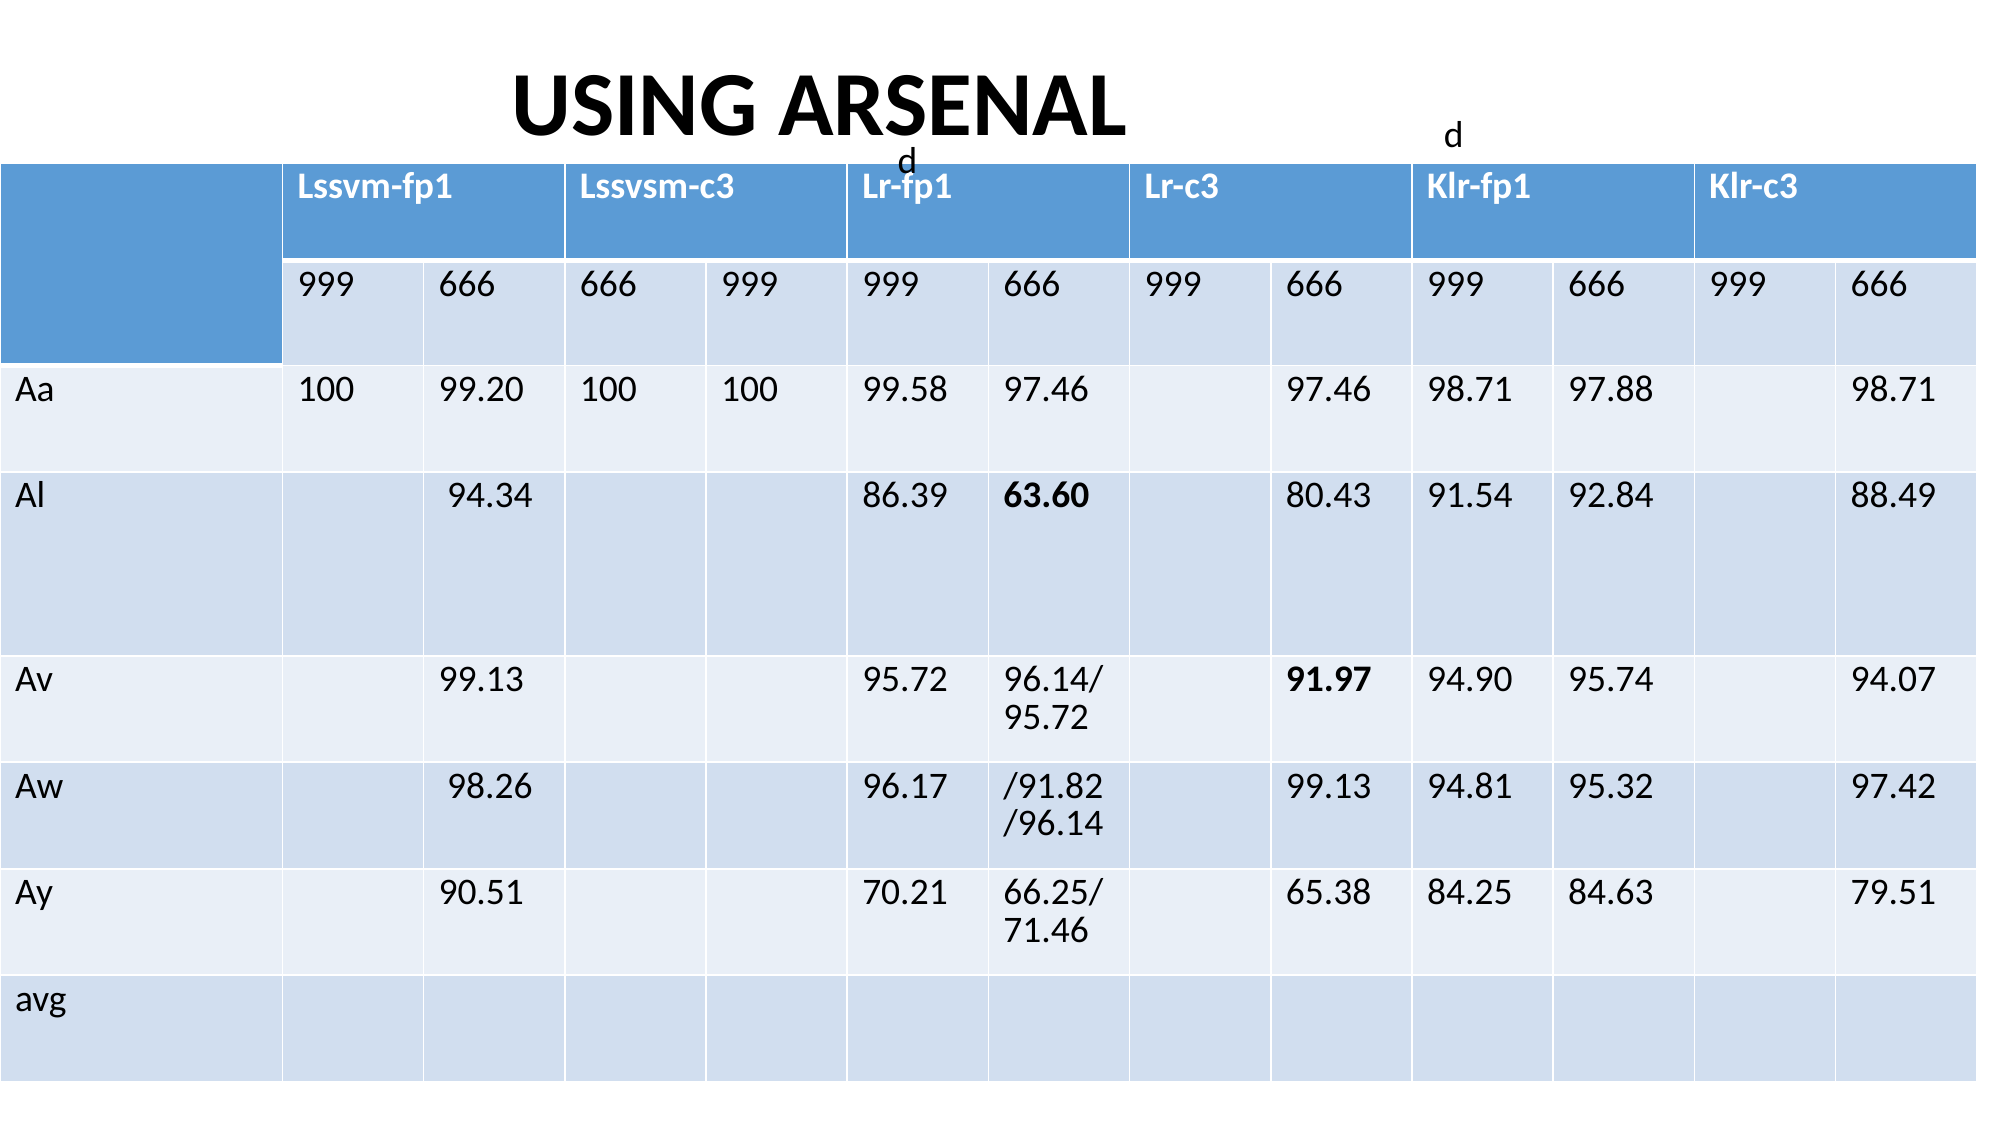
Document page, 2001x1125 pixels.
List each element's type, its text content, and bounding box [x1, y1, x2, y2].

table_cell 97.46 [1272, 366, 1411, 471]
table_cell 84.25 [1413, 870, 1552, 974]
table_cell 95.74 [1554, 657, 1694, 761]
table_cell 95.72 [848, 657, 988, 761]
table_cell [283, 657, 423, 761]
text_box d [1428, 102, 1479, 163]
table_cell 666 [1554, 263, 1694, 365]
table_cell [707, 976, 846, 1081]
table_cell 92.84 [1554, 473, 1694, 655]
table_cell [707, 763, 846, 868]
table_cell 999 [1130, 263, 1270, 365]
table_cell 97.42 [1836, 763, 1976, 868]
table_cell [424, 976, 564, 1081]
table_cell [1130, 657, 1270, 761]
table_cell [1413, 976, 1552, 1081]
table_cell [1695, 657, 1835, 761]
table_cell 94.81 [1413, 763, 1552, 868]
table_cell Aw [1, 763, 282, 868]
table_cell 999 [1413, 263, 1552, 365]
table_cell 666 [424, 263, 564, 365]
table_cell 99.13 [1272, 763, 1411, 868]
table_cell [1695, 763, 1835, 868]
table_cell [707, 657, 846, 761]
table_cell /91.82 /96.14 [989, 763, 1129, 868]
table_cell [566, 763, 705, 868]
table_cell [566, 657, 705, 761]
table_cell avg [1, 976, 282, 1081]
table_cell 63.60 [989, 473, 1129, 655]
table_cell 100 [283, 366, 423, 471]
table_cell [1272, 976, 1411, 1081]
table_cell [566, 473, 705, 655]
table_cell 666 [566, 263, 705, 365]
table_cell [1130, 870, 1270, 974]
table_header Lr-fp1 [848, 164, 1129, 258]
table_cell [1695, 870, 1835, 974]
table_cell 94.07 [1836, 657, 1976, 761]
text_box USING ARSENAL [496, 36, 1235, 162]
table_cell 86.39 [848, 473, 988, 655]
table_cell [1695, 366, 1835, 471]
table_cell 999 [707, 263, 846, 365]
table_header Klr-fp1 [1413, 164, 1694, 258]
table_cell 100 [566, 366, 705, 471]
table_cell 84.63 [1554, 870, 1694, 974]
table_header Klr-c3 [1695, 164, 1976, 258]
table_cell Aa [1, 368, 282, 471]
table_header [1, 164, 282, 363]
table_cell [707, 870, 846, 974]
table_cell 94.34 [424, 473, 564, 655]
table_cell [566, 976, 705, 1081]
table_cell Av [1, 657, 282, 761]
table_cell 100 [707, 366, 846, 471]
table_cell 66.25/71.46 [989, 870, 1129, 974]
table_cell 666 [1272, 263, 1411, 365]
table_cell [1695, 473, 1835, 655]
table_cell 91.54 [1413, 473, 1552, 655]
table_cell [283, 473, 423, 655]
table_cell 999 [283, 263, 423, 365]
table_cell [283, 763, 423, 868]
table_header Lssvsm-c3 [566, 164, 846, 258]
table_cell 999 [848, 263, 988, 365]
table_cell 96.14/95.72 [989, 657, 1129, 761]
table_header Lssvm-fp1 [283, 164, 564, 258]
table_cell [1130, 366, 1270, 471]
table_cell 95.32 [1554, 763, 1694, 868]
table_cell [1130, 473, 1270, 655]
table_cell 65.38 [1272, 870, 1411, 974]
table_cell 99.20 [424, 366, 564, 471]
table_cell 70.21 [848, 870, 988, 974]
table_cell 97.88 [1554, 366, 1694, 471]
table_cell 90.51 [424, 870, 564, 974]
table_cell [707, 473, 846, 655]
table_cell 91.97 [1272, 657, 1411, 761]
table_cell 98.71 [1836, 366, 1976, 471]
table_cell [1554, 976, 1694, 1081]
table_cell [1836, 976, 1976, 1081]
table_cell Al [1, 473, 282, 655]
table_cell [1130, 976, 1270, 1081]
table_cell 97.46 [989, 366, 1129, 471]
table_cell [1695, 976, 1835, 1081]
table_cell 666 [1836, 263, 1976, 365]
table_cell [848, 976, 988, 1081]
table_cell 98.71 [1413, 366, 1552, 471]
table_cell 88.49 [1836, 473, 1976, 655]
table_cell [989, 976, 1129, 1081]
text_box d [885, 128, 913, 189]
table_cell 99.58 [848, 366, 988, 471]
table_cell [283, 870, 423, 974]
table_cell Ay [1, 870, 282, 974]
table_cell 80.43 [1272, 473, 1411, 655]
table_cell 98.26 [424, 763, 564, 868]
table_cell 999 [1695, 263, 1835, 365]
table_header Lr-c3 [1130, 164, 1411, 258]
table_cell [283, 976, 423, 1081]
table_cell [566, 870, 705, 974]
table_cell [1130, 763, 1270, 868]
table_cell 94.90 [1413, 657, 1552, 761]
table_cell 666 [989, 263, 1129, 365]
table_cell 79.51 [1836, 870, 1976, 974]
table_cell 99.13 [424, 657, 564, 761]
table_cell 96.17 [848, 763, 988, 868]
